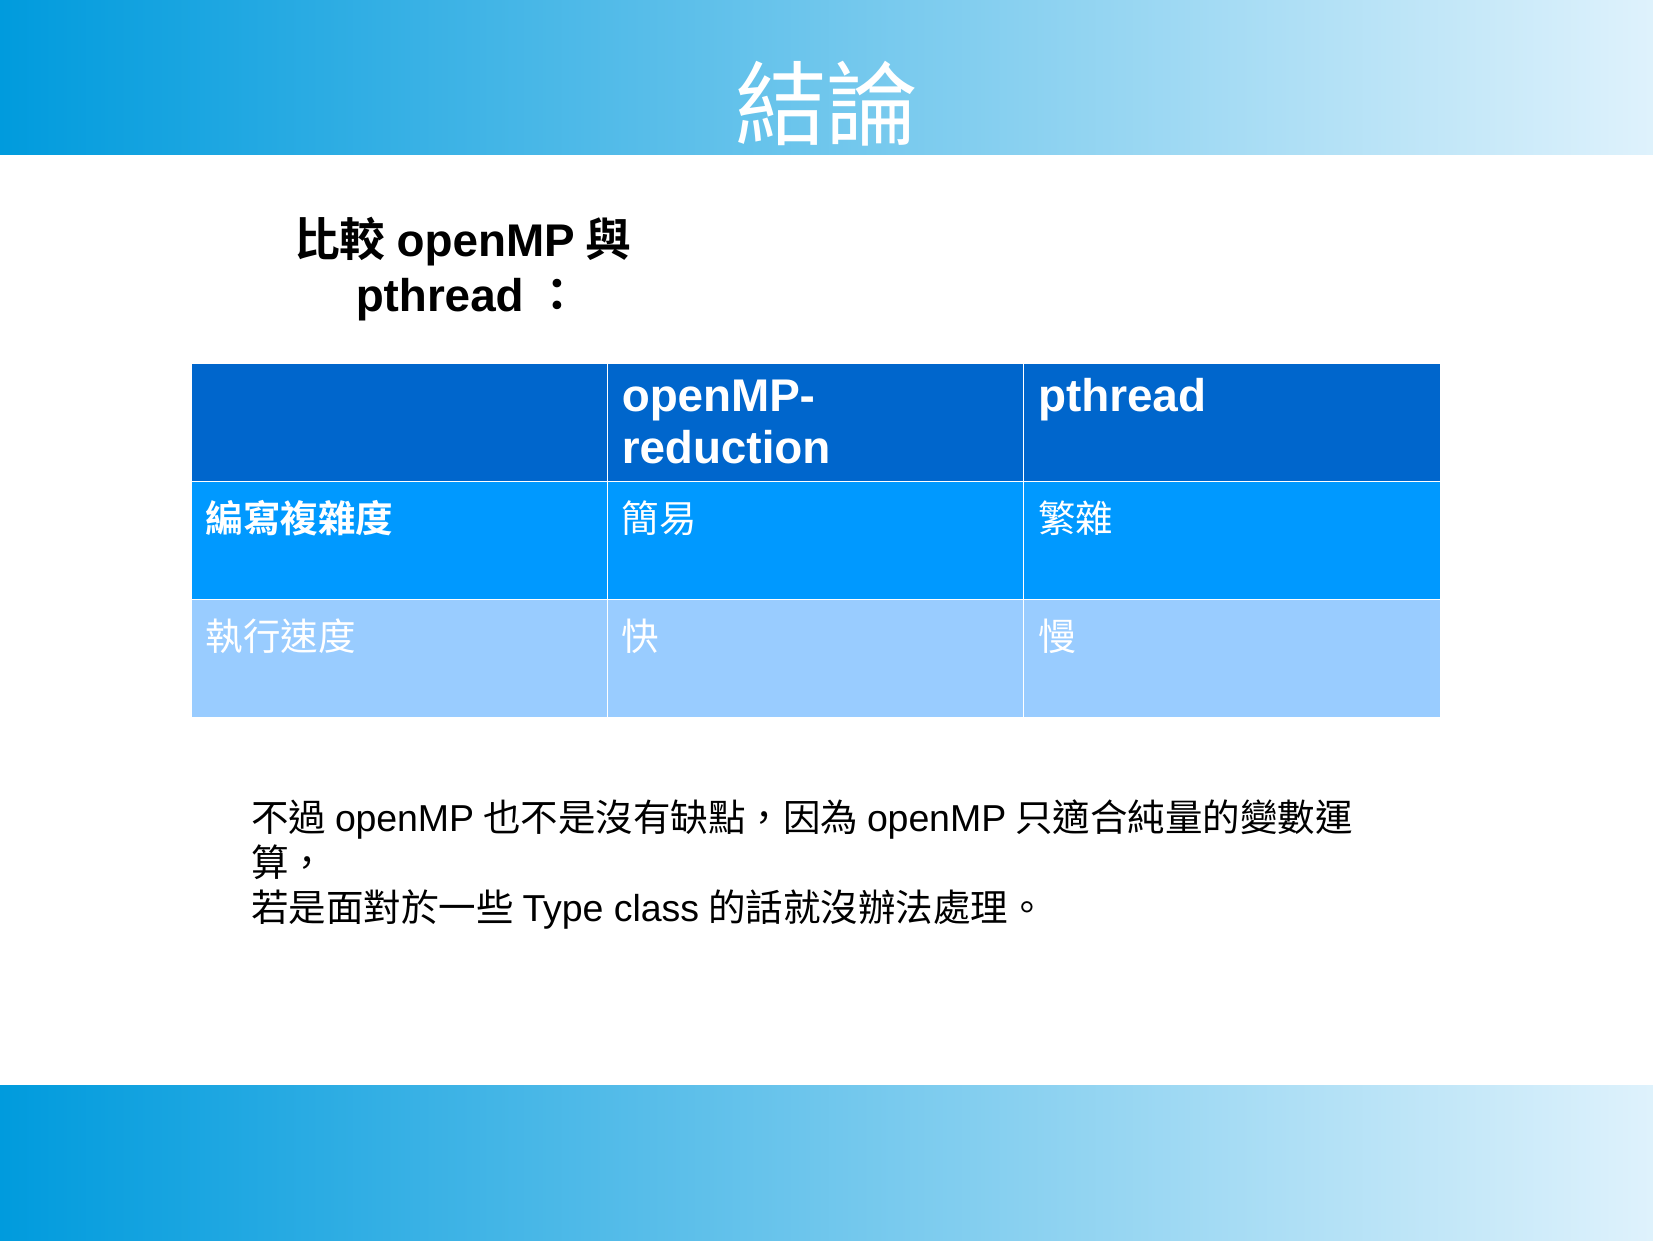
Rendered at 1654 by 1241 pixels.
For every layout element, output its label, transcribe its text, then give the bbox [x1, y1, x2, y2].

table_header [192, 364, 607, 481]
table_cell 簡易 [608, 482, 1023, 599]
text_box 不過openMP也不是沒有缺點，因為openMP只適合純量的變數運算， 若是面對於一些Type class的話就沒辦法處理。 [236, 786, 1407, 910]
table_cell 繁雜 [1024, 482, 1440, 599]
table_header openMP-reduction [608, 364, 1023, 481]
table_header pthread [1024, 364, 1440, 481]
table_cell 編寫複雜度 [192, 482, 607, 599]
text_box 結論 [82, 35, 1571, 168]
table_cell 快 [608, 600, 1023, 717]
text_box 比較openMP與pthread： [188, 202, 748, 284]
table_cell 執行速度 [192, 600, 607, 717]
table_cell 慢 [1024, 600, 1440, 717]
